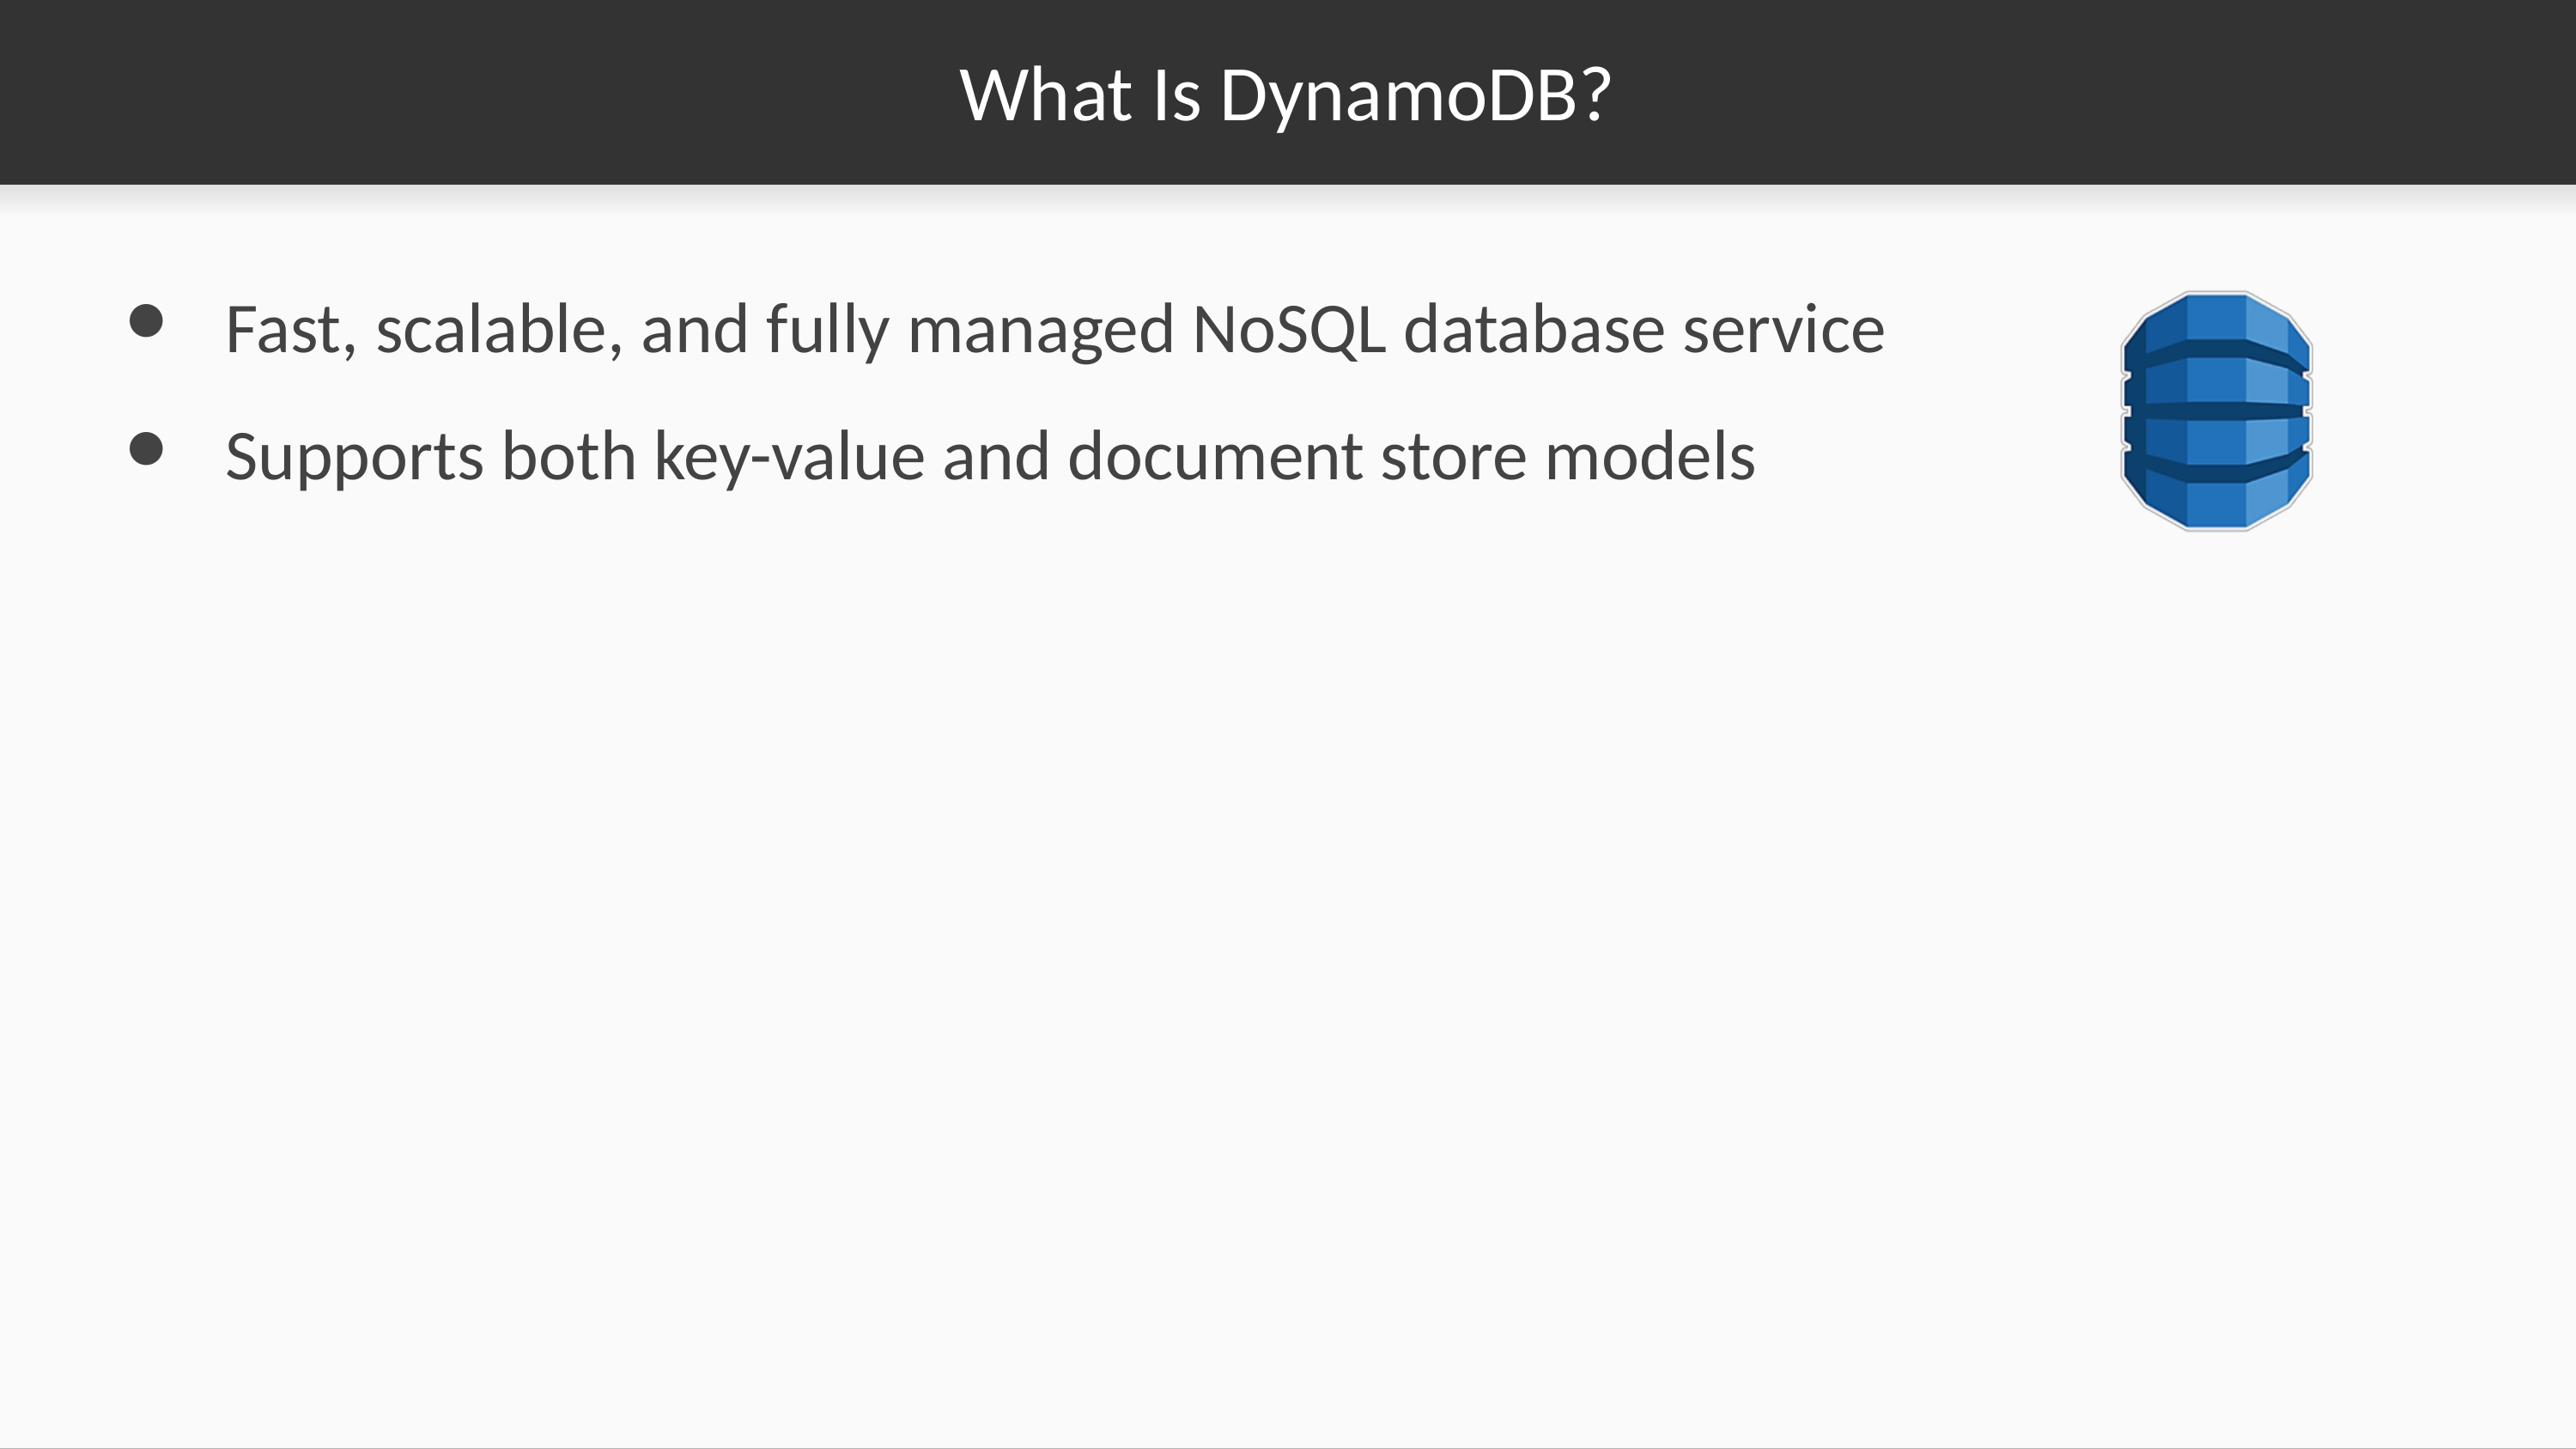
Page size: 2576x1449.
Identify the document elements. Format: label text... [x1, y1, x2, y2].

text_box Fast, scalable, and fully managed NoSQL database service Supports both key-value and document store models [70, 241, 2568, 1396]
picture [2082, 275, 2352, 547]
title What Is DynamoDB? [28, 4, 2547, 174]
